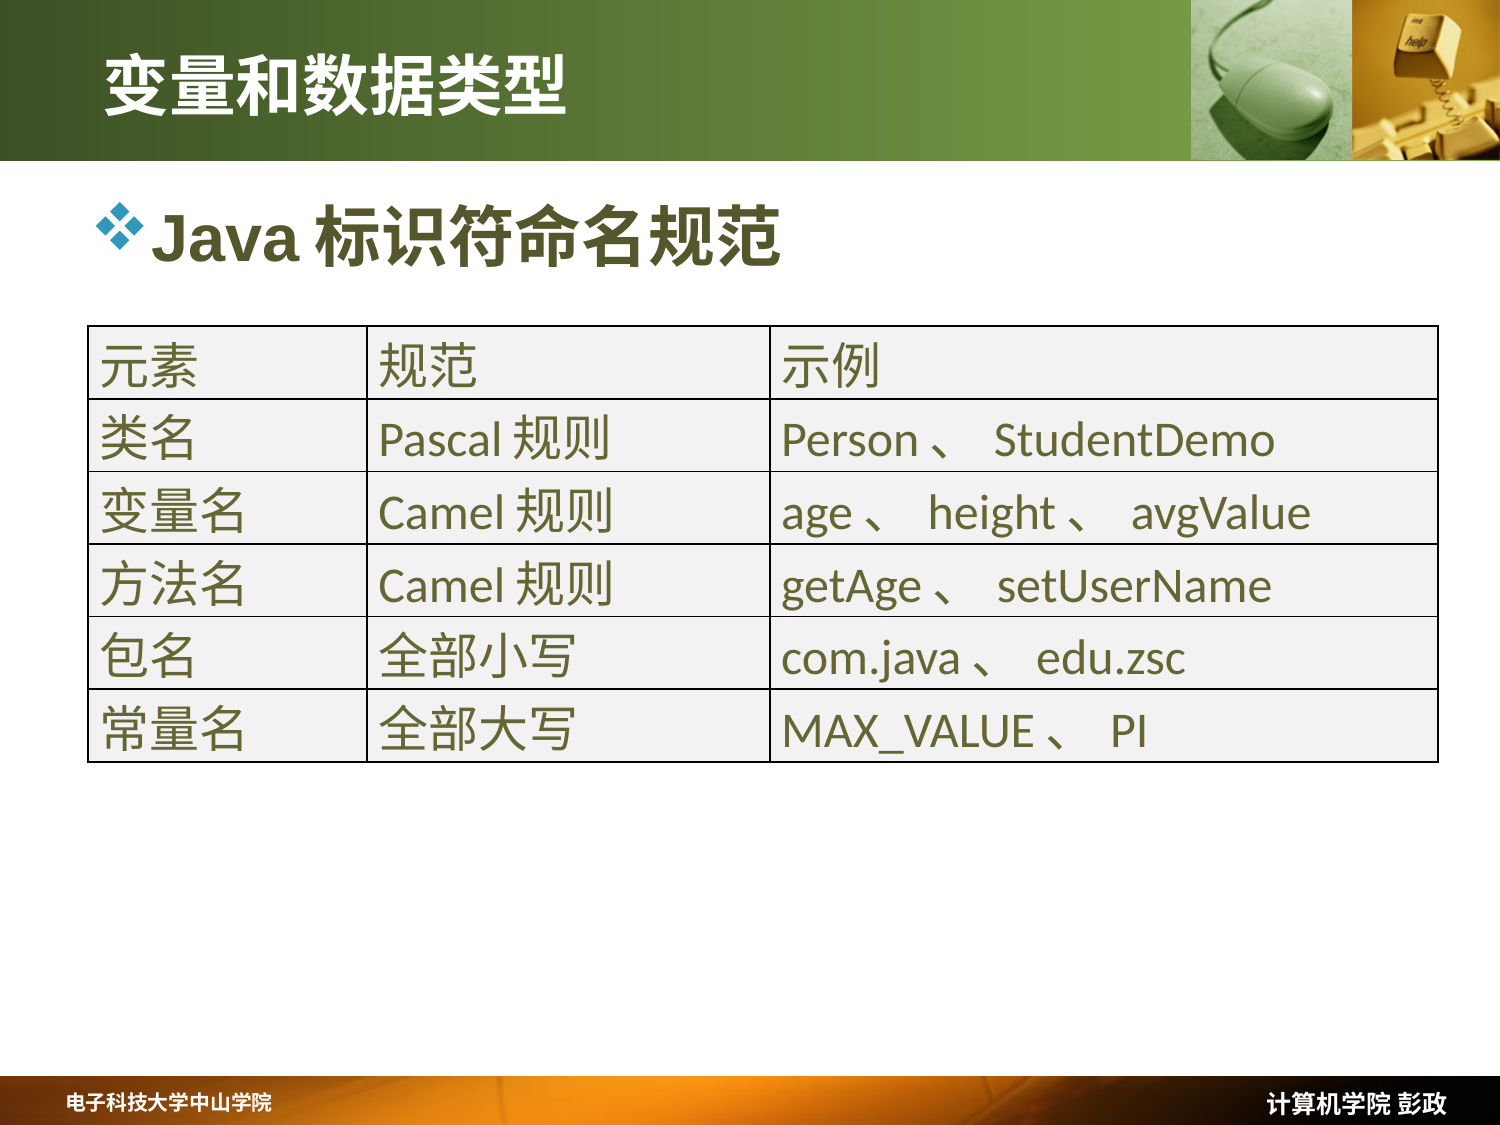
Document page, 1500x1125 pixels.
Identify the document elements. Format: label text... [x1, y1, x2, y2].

table_header 元素 [89, 327, 366, 398]
table_cell Pascal规则 [368, 400, 769, 471]
table_cell 全部小写 [368, 617, 769, 688]
table_header 规范 [368, 327, 769, 398]
table_cell age、height、avgValue [771, 472, 1437, 543]
picture [1191, 0, 1500, 160]
list Java标识符命名规范 [75, 187, 1425, 1050]
table_cell 常量名 [89, 690, 366, 761]
table_cell MAX_VALUE、PI [771, 690, 1437, 761]
table_cell com.java、edu.zsc [771, 617, 1437, 688]
table_cell getAge、setUserName [771, 545, 1437, 616]
footer 计算机学院 彭政 [1012, 1081, 1463, 1125]
table_header 示例 [771, 327, 1437, 398]
table_cell Person、StudentDemo [771, 400, 1437, 471]
slide_number 电子科技大学中山学院 [50, 1082, 500, 1125]
table_cell 类名 [89, 400, 366, 471]
table_cell 全部大写 [368, 690, 769, 761]
table_cell 方法名 [89, 545, 366, 616]
title 变量和数据类型 [87, 37, 1175, 130]
table_cell Camel规则 [368, 472, 769, 543]
picture [0, 1076, 1500, 1125]
table_cell Camel规则 [368, 545, 769, 616]
table_cell 变量名 [89, 472, 366, 543]
table_cell 包名 [89, 617, 366, 688]
